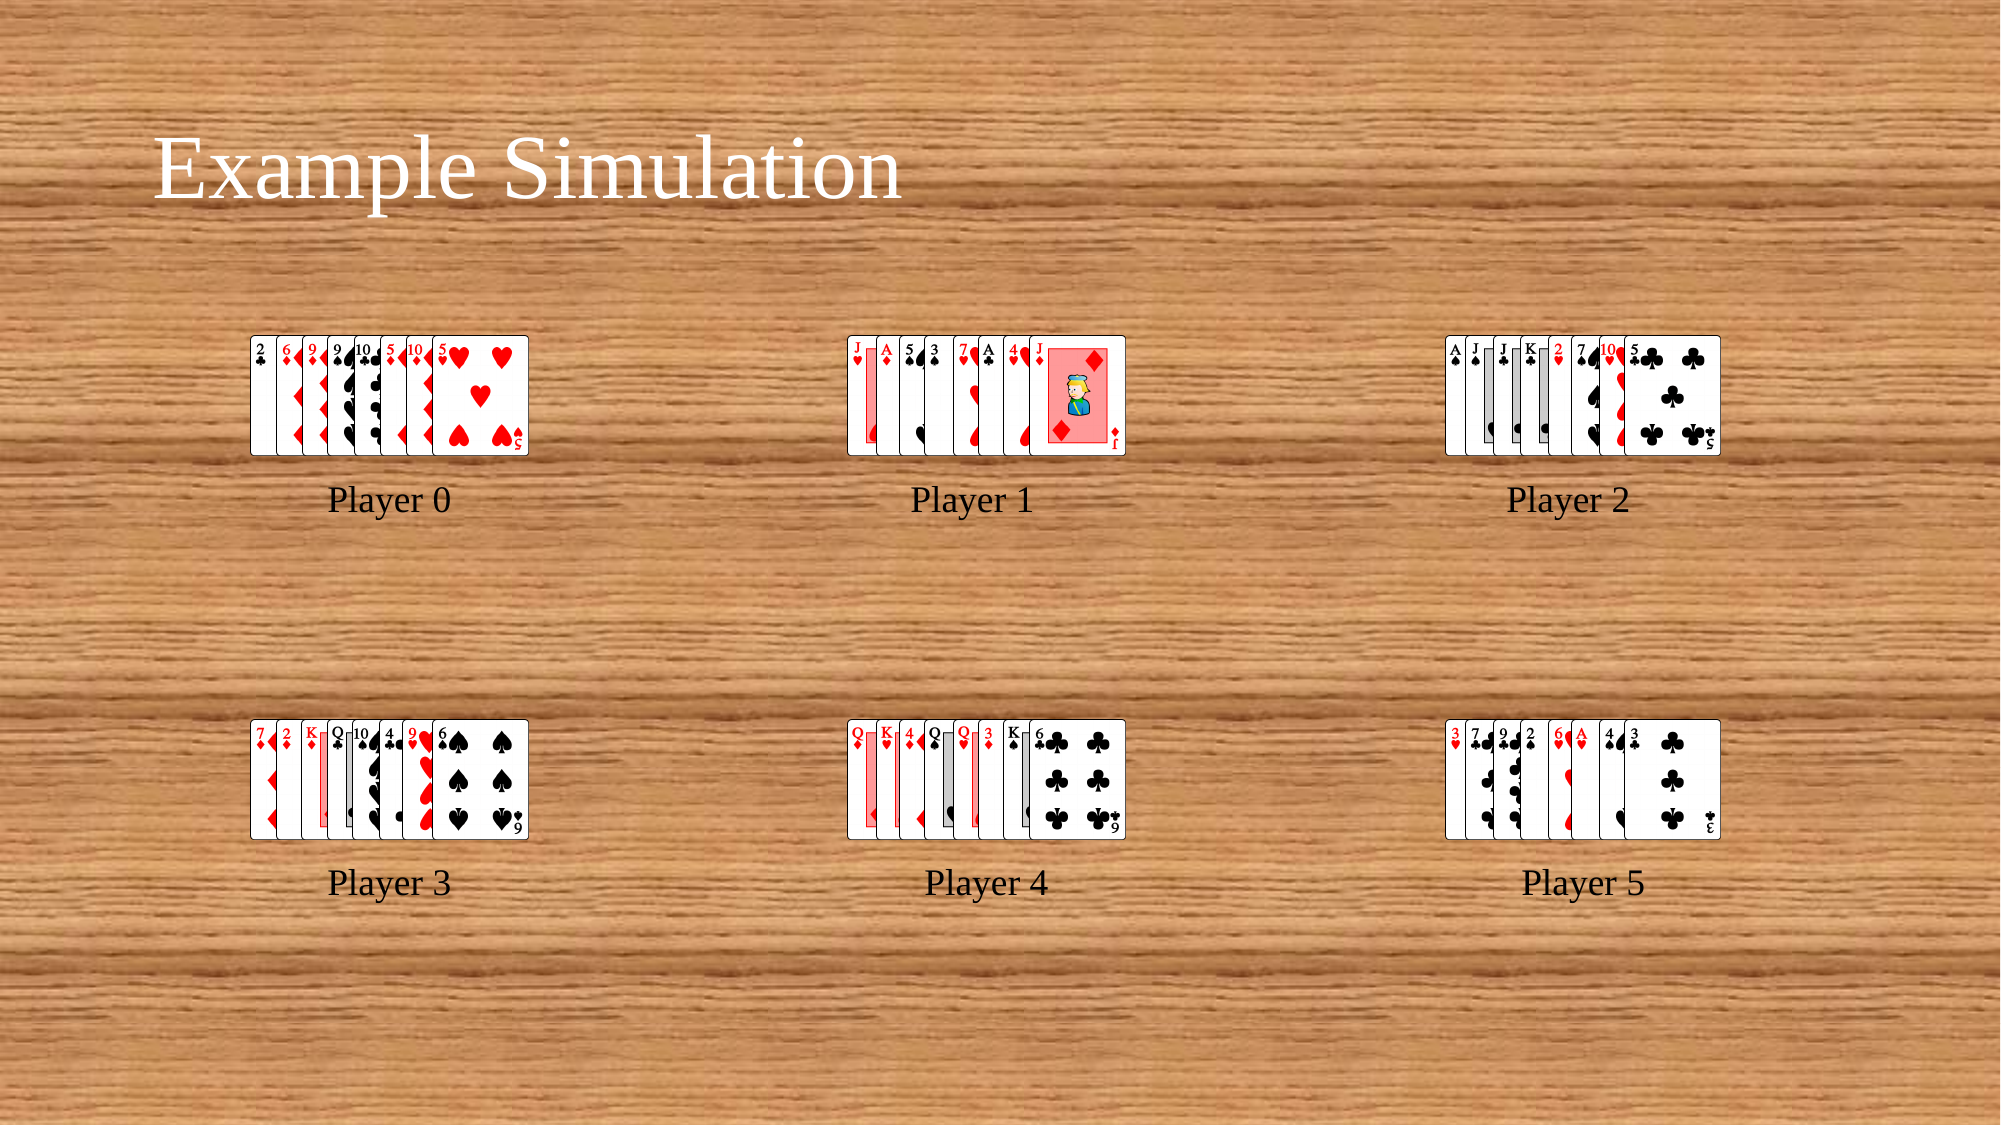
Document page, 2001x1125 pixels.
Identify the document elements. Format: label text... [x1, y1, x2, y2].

text_box Player 5 [1444, 851, 1723, 911]
text_box Player 0 [250, 467, 528, 528]
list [250, 335, 276, 456]
text_box Player 2 [1429, 467, 1707, 528]
text_box Player 4 [847, 851, 1126, 911]
title Example Simulation [137, 59, 1863, 278]
text_box Player 3 [250, 851, 528, 911]
text_box Player 1 [833, 467, 1112, 528]
picture [0, 0, 2001, 1125]
